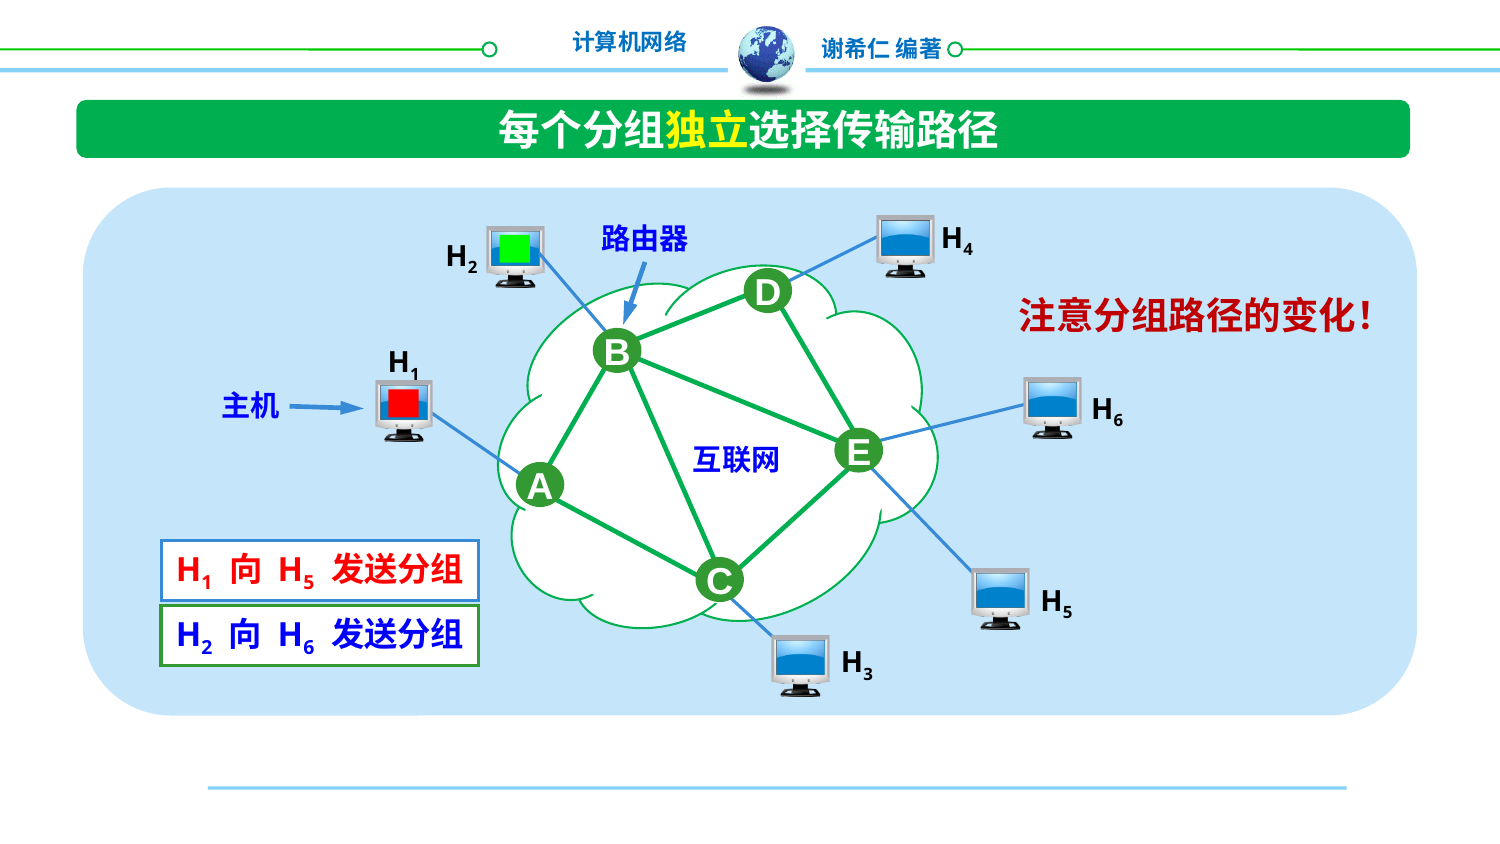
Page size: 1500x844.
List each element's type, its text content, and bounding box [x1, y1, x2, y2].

text_box H2 向 H6 发送分组 [161, 605, 479, 666]
picture [481, 222, 549, 290]
text_box [296, 401, 364, 415]
text_box [80, 185, 1420, 718]
picture [1019, 374, 1087, 442]
picture [370, 377, 438, 445]
text_box H2 [430, 229, 476, 284]
text_box H1 向 H5 发送分组 [161, 540, 479, 601]
text_box 主机 [206, 379, 296, 430]
text_box H6 [1091, 382, 1139, 438]
text_box 路由器 [586, 212, 704, 263]
picture [736, 24, 796, 99]
picture [767, 632, 835, 700]
text_box 注意分组路径的变化！ [1003, 284, 1409, 345]
text_box H1 [372, 336, 435, 376]
text_box H4 [940, 212, 988, 267]
picture [966, 564, 1034, 632]
text_box H3 [840, 637, 888, 691]
list 每个分组独立选择传输路径 [204, 99, 1293, 158]
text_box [502, 267, 938, 628]
text_box H5 [1038, 574, 1088, 629]
picture [872, 212, 939, 280]
